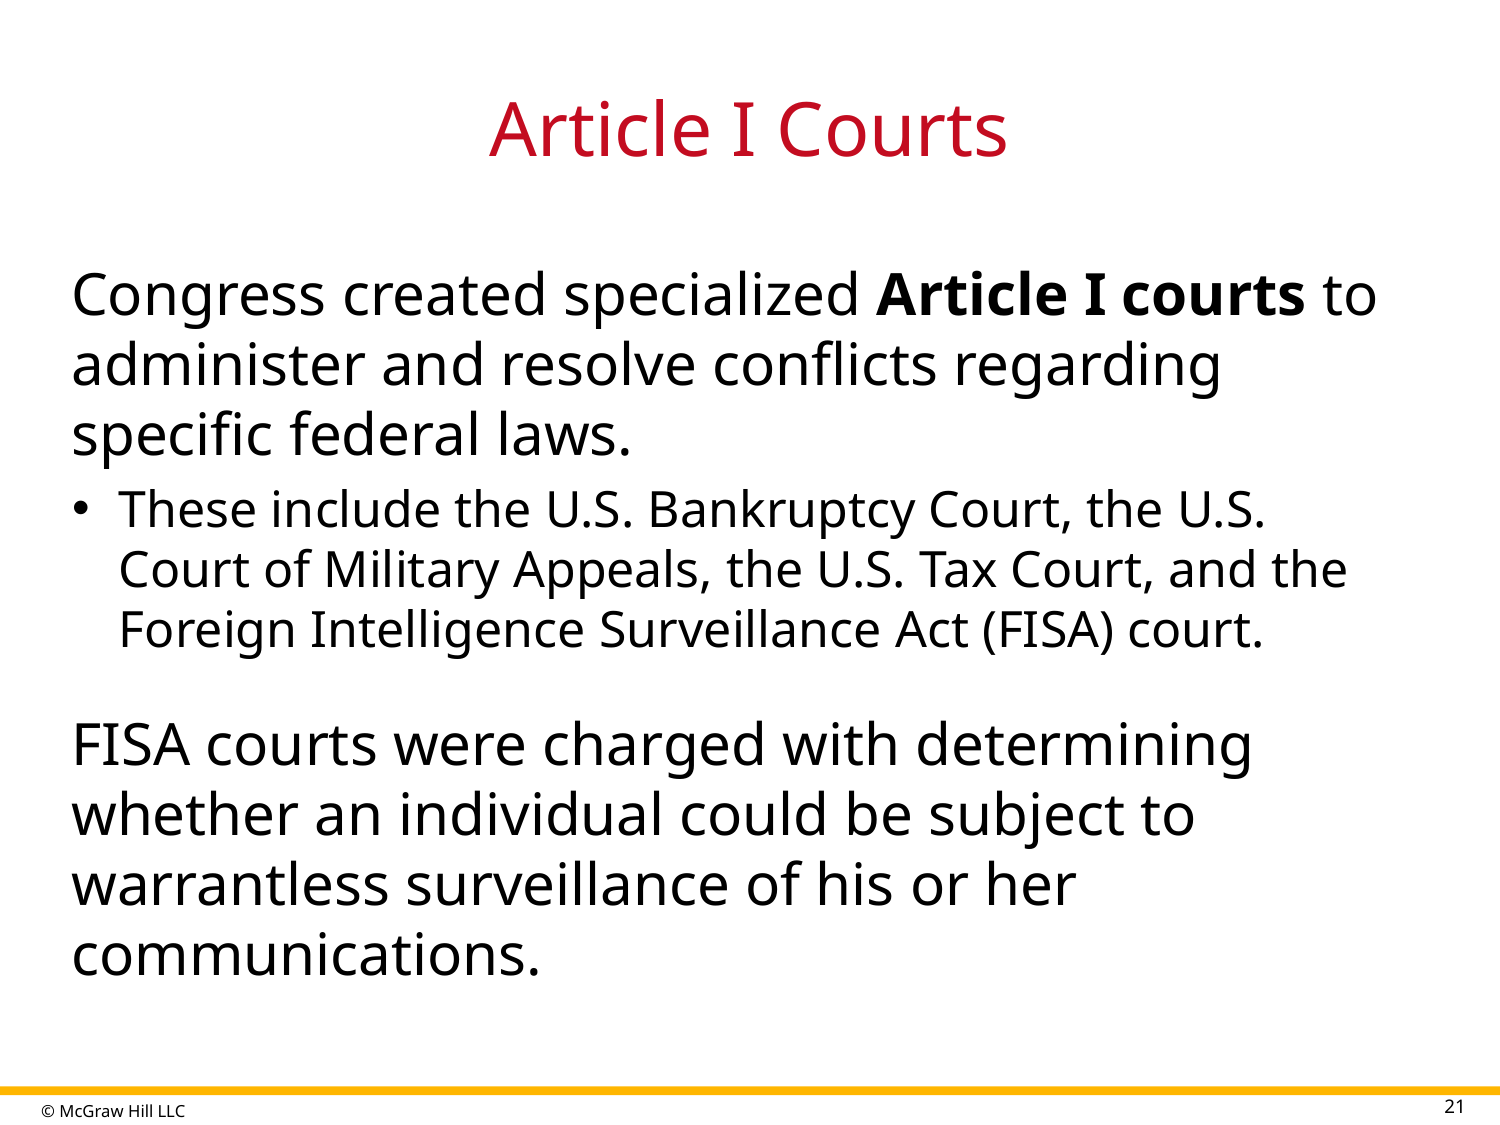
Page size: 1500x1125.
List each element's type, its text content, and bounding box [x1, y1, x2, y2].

list Congress created specialized Article I courts to administer and resolve conflicts regarding specific federal laws. These include the U.S. Bankruptcy Court, the U.S. Court of Military Appeals, the U.S. Tax Court, and the Foreign Intelligence Surveillance Act (FISA) court. FISA courts were charged with determining whether an individual could be subject to warrantless surveillance of his or her communications. [56, 249, 1416, 1038]
slide_number 21 [1415, 1094, 1474, 1122]
title Article I Courts [54, 30, 1446, 222]
